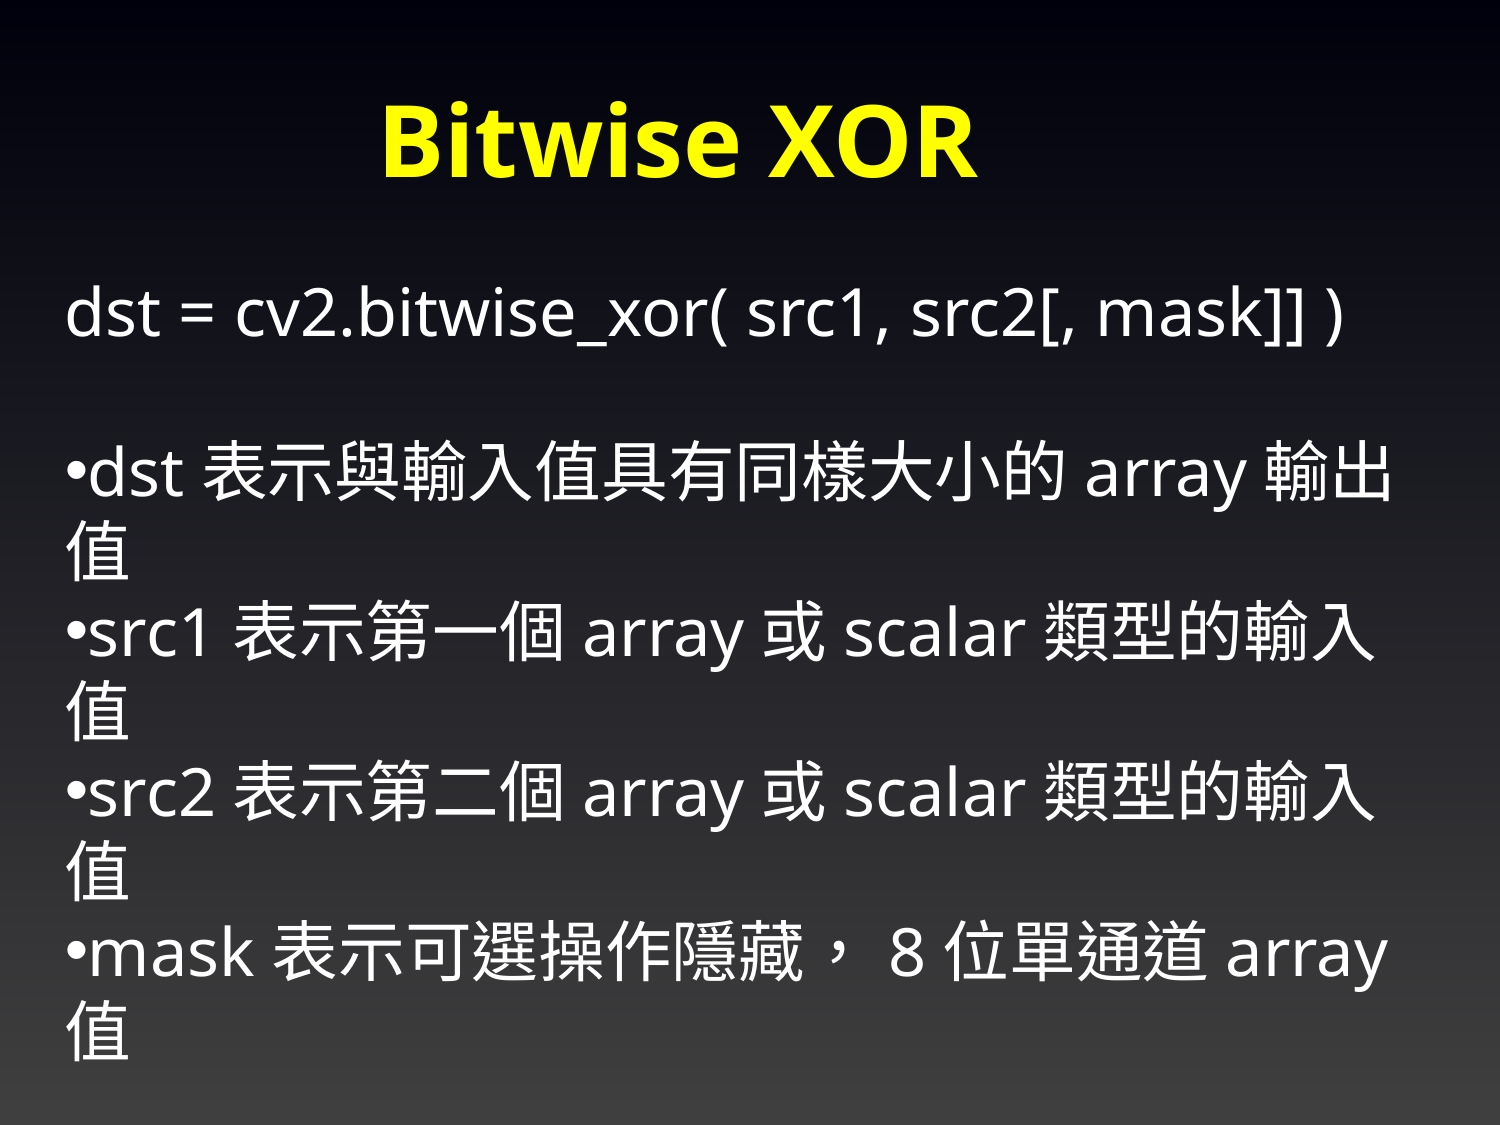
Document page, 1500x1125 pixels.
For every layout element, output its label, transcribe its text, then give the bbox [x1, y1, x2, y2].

text_box Bitwise XOR [362, 49, 1275, 213]
text_box dst = cv2.bitwise_xor( src1, src2[, mask]] ) dst表示與輸入值具有同樣大小的array輸出值 src1表示第一個array或scalar類型的輸入值 src2表示第二個array或scalar類型的輸入值 mask表示可選操作隱藏，8位單通道array值 [50, 262, 1450, 1125]
